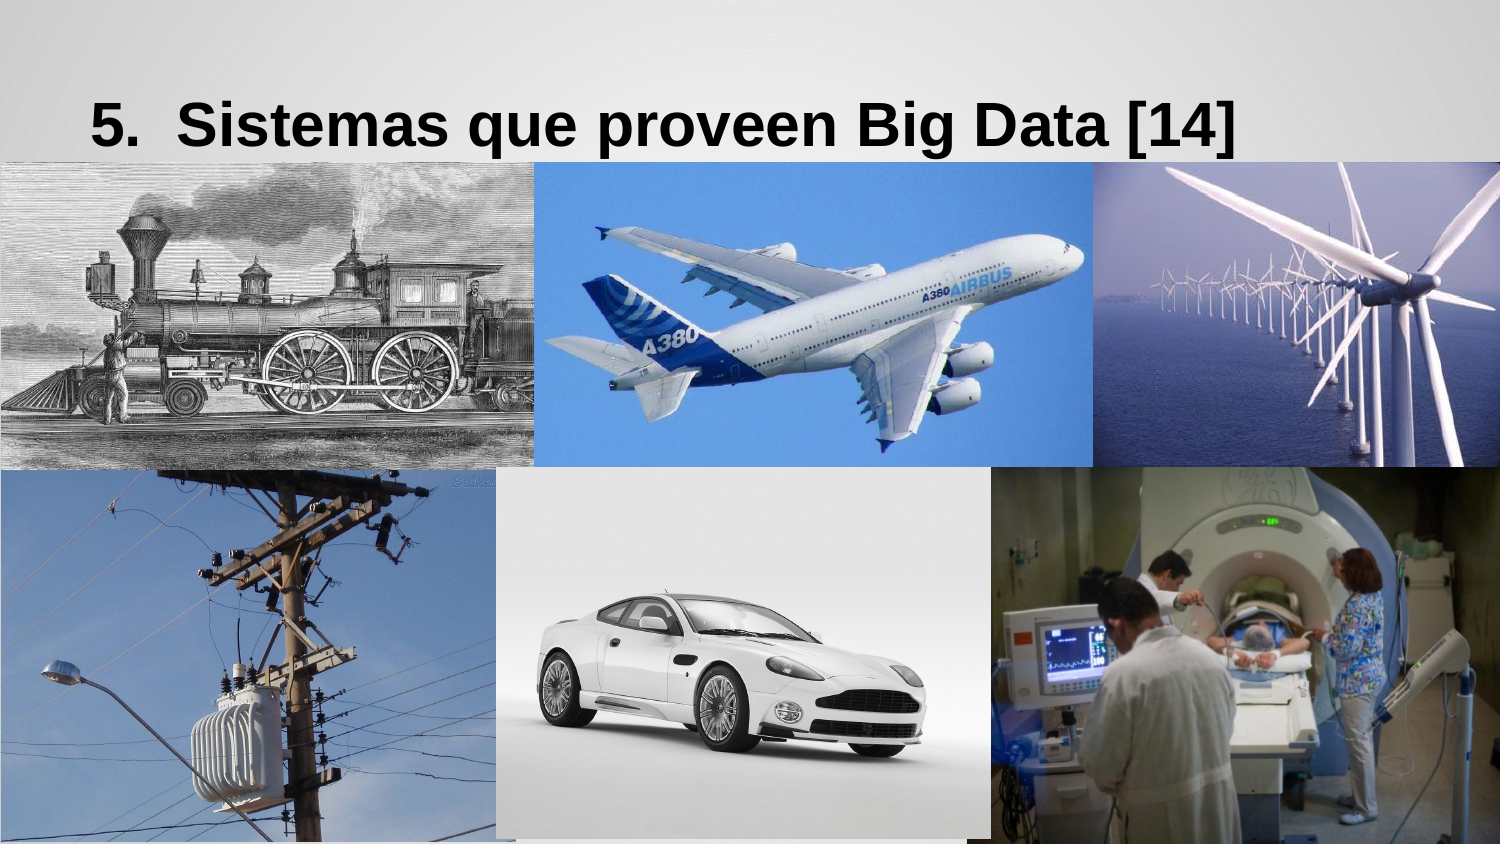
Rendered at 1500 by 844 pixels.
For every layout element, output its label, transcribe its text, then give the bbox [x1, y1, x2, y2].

picture [1, 162, 1500, 844]
title 5. Sistemas que proveen Big Data [14] [75, 33, 1425, 161]
